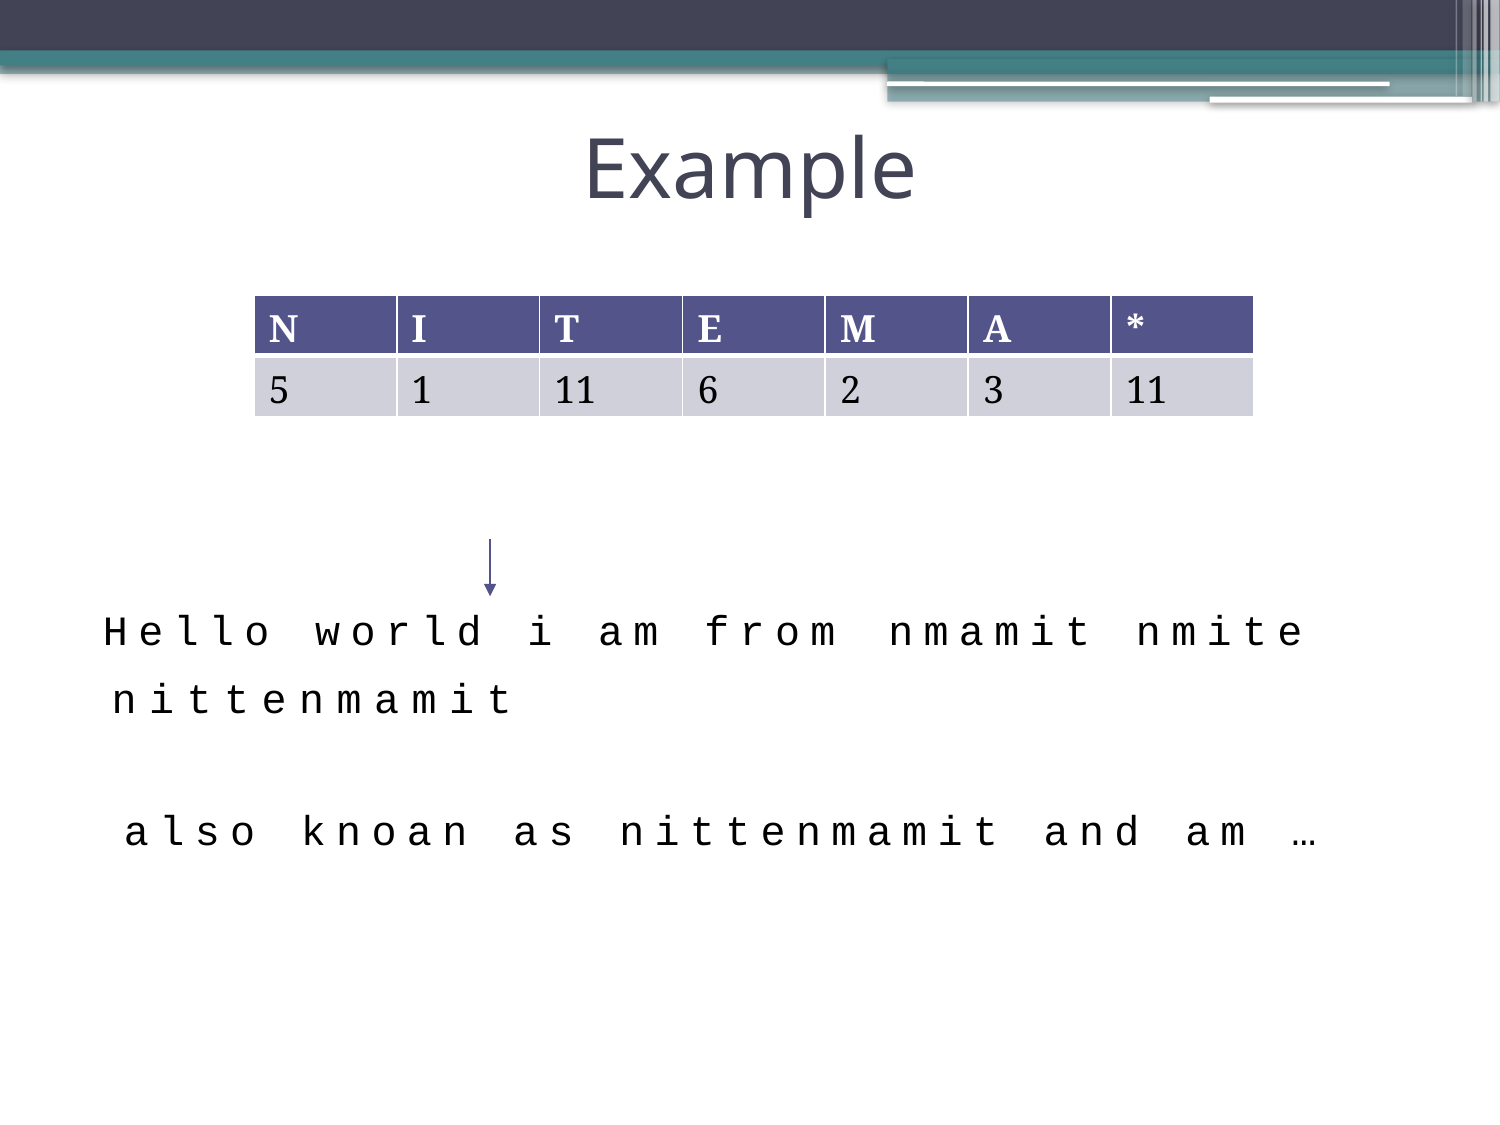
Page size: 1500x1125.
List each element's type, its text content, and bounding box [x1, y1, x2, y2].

title Example [74, 78, 1425, 254]
text_box Hello world i am from nmamit nmite also knoan as nittenmamit and am … [0, 596, 1471, 862]
table_cell 3 [969, 358, 1110, 416]
table_header E [683, 296, 824, 353]
table_header M [826, 296, 967, 353]
table_cell 2 [826, 358, 967, 416]
table_header I [398, 296, 539, 353]
table_header A [969, 296, 1110, 353]
table_header * [1112, 296, 1253, 353]
text_box nittenmamit [96, 664, 527, 730]
table_cell 5 [255, 358, 396, 416]
table_cell 1 [398, 358, 539, 416]
table_header T [540, 296, 682, 353]
table_cell 6 [683, 358, 824, 416]
table_header N [255, 296, 396, 353]
table_cell 11 [1112, 358, 1253, 416]
table_cell 11 [540, 358, 682, 416]
